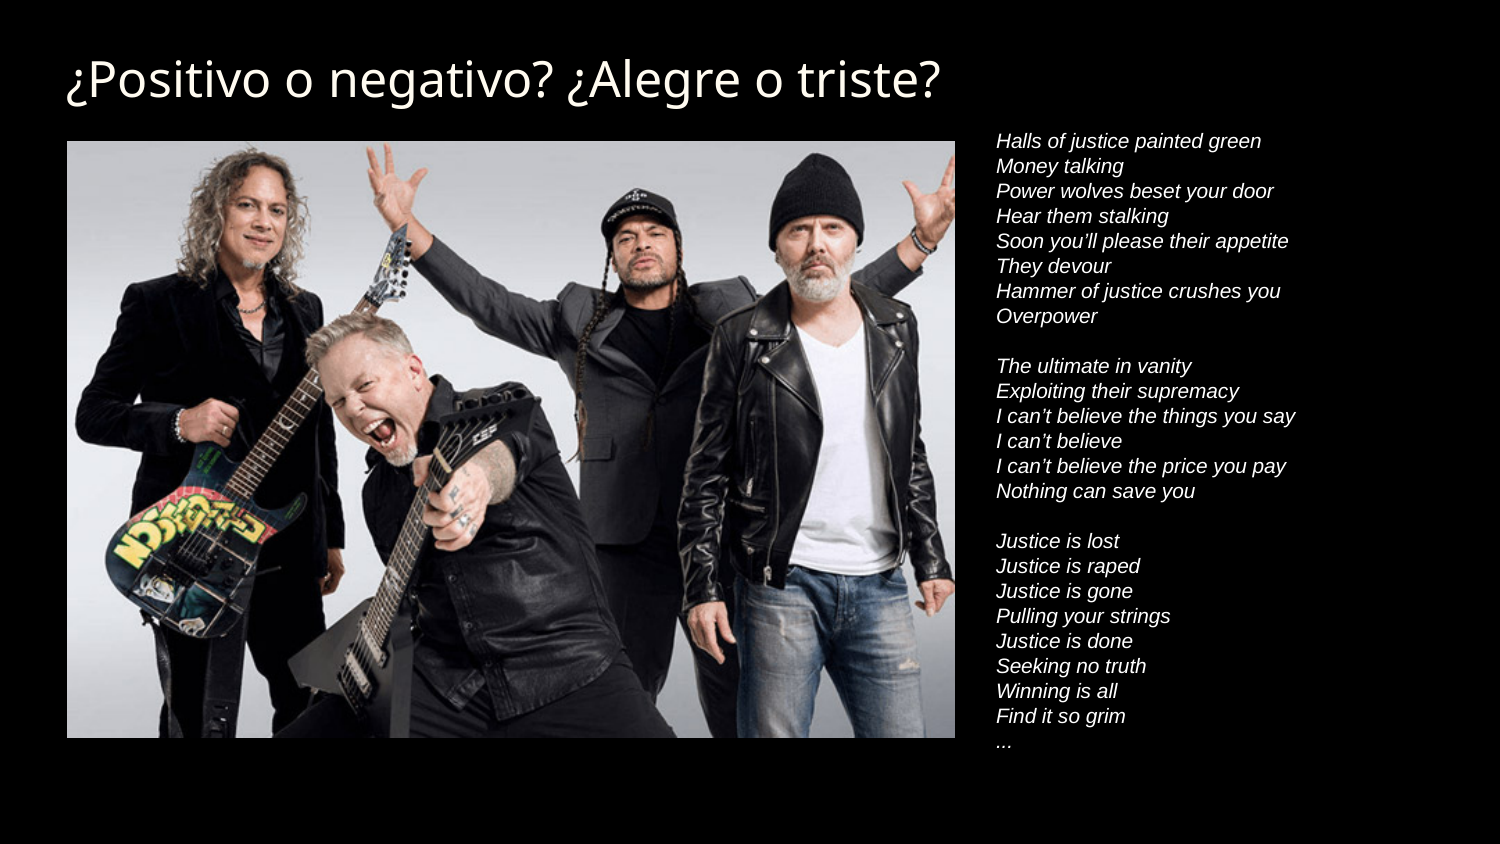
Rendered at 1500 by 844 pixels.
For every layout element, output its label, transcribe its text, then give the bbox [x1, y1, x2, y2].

picture [66, 141, 955, 739]
text_box Halls of justice painted green Money talking Power wolves beset your door Hear them stalking Soon you’ll please their appetite They devour Hammer of justice crushes you Overpower The ultimate in vanity Exploiting their supremacy I can’t believe the things you say I can’t believe I can’t believe the price you pay Nothing can save you Justice is lost Justice is raped Justice is gone Pulling your strings Justice is done Seeking no truth Winning is all Find it so grim ... [981, 113, 1469, 496]
title ¿Positivo o negativo? ¿Alegre o triste? [51, 21, 1449, 123]
